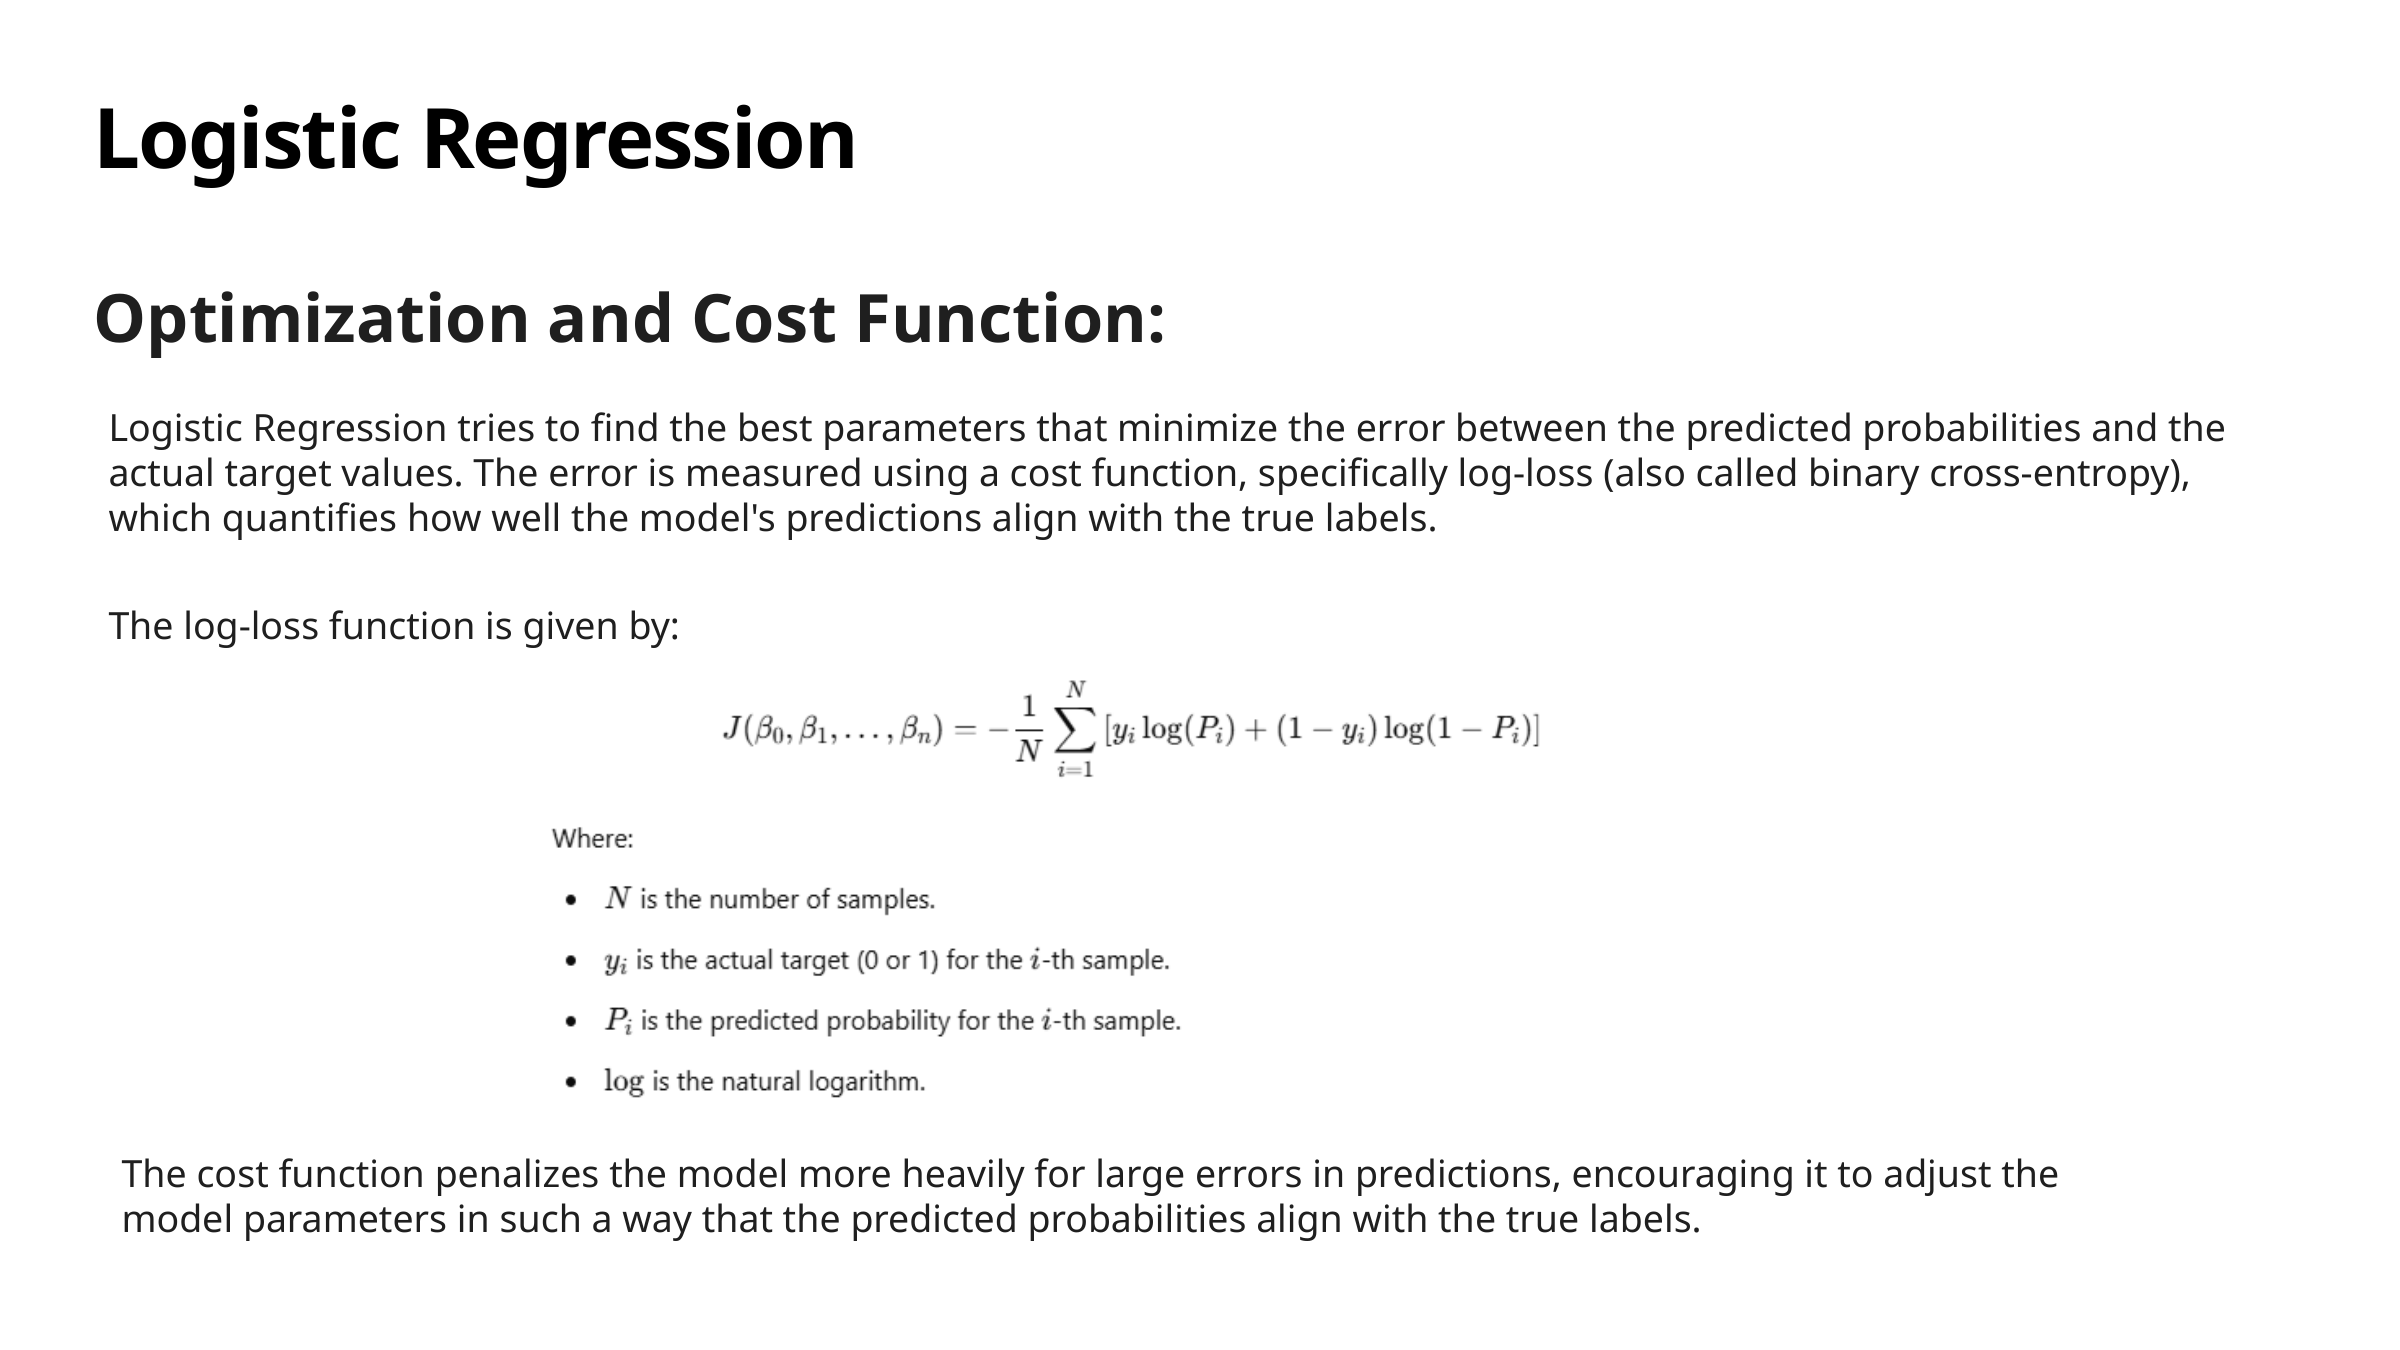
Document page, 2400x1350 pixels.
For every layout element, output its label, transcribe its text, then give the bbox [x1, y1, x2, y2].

picture [537, 659, 1693, 1116]
text_box Optimization and Cost Function: [93, 315, 2206, 396]
text_box Logistic Regression tries to find the best parameters that minimize the error between the predicted probabilities and the actual target values. The error is measured using a cost function, specifically log-loss (also called binary cross-entropy), which quantifies how well the model's predictions align with the true labels. The log-loss function is given by: [93, 396, 2271, 655]
text_box Logistic Regression [93, 102, 1399, 186]
text_box The cost function penalizes the model more heavily for large errors in predictions, encouraging it to adjust the model parameters in such a way that the predicted probabilities align with the true labels. [106, 1143, 2193, 1248]
